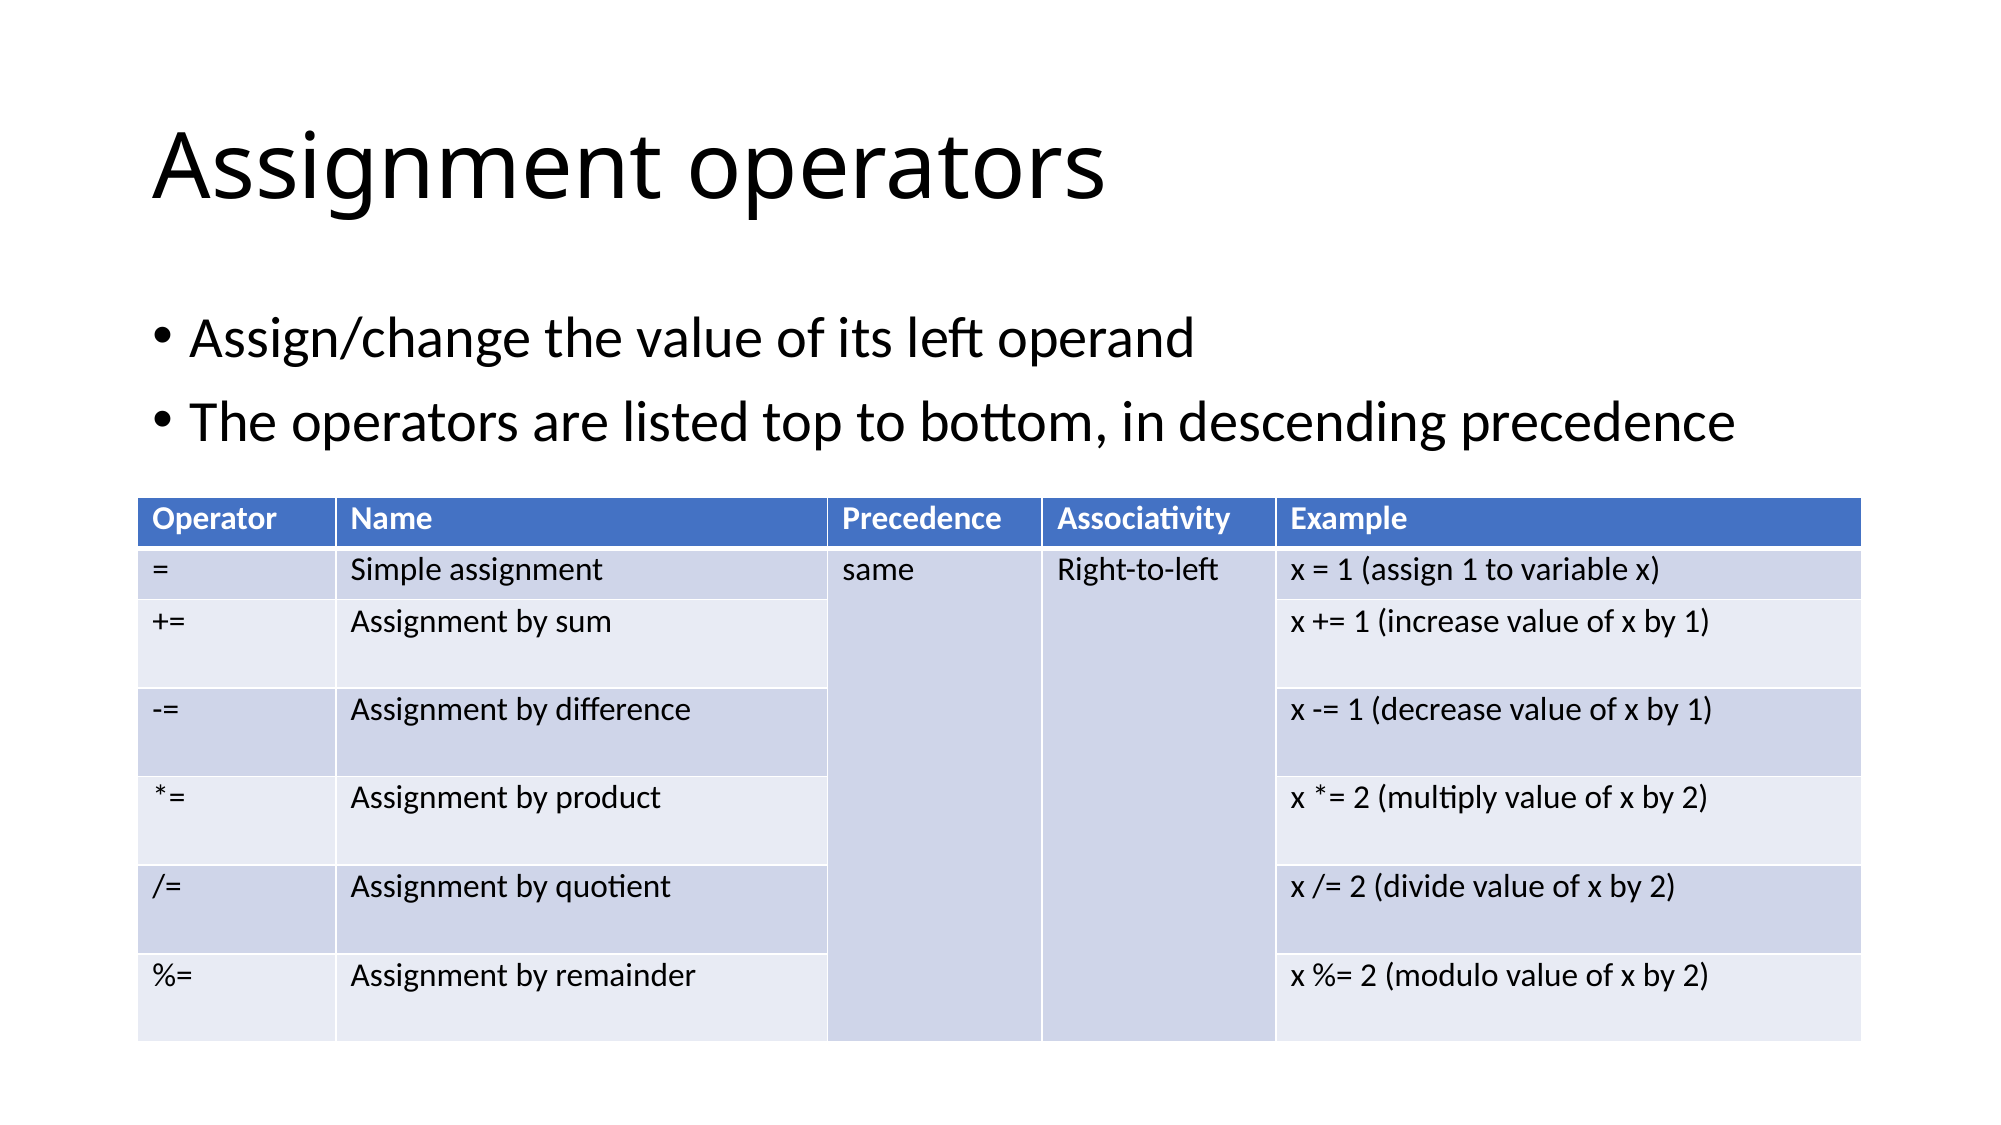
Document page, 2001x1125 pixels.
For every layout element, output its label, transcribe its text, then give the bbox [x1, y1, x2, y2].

table_cell += [138, 600, 335, 687]
table_header Example [1277, 498, 1861, 546]
table_header Precedence [828, 498, 1041, 546]
table_cell Assignment by remainder [337, 955, 827, 1041]
table_header Associativity [1043, 498, 1275, 546]
table_cell x -= 1 (decrease value of x by 1) [1277, 689, 1861, 776]
table_cell Assignment by quotient [337, 866, 827, 953]
table_cell Assignment by difference [337, 689, 827, 776]
table_cell Right-to-left [1043, 551, 1275, 1041]
table_cell same [828, 551, 1041, 1041]
table_cell %= [138, 955, 335, 1041]
table_header Operator [138, 498, 335, 546]
table_cell x = 1 (assign 1 to variable x) [1277, 551, 1861, 599]
table_cell Assignment by sum [337, 600, 827, 687]
table_cell = [138, 551, 335, 599]
table_cell x += 1 (increase value of x by 1) [1277, 600, 1861, 687]
table_header Name [337, 498, 827, 546]
list Assign/change the value of its left operand The operators are listed top to bottom, in descending precedence [137, 299, 1863, 496]
table_cell Simple assignment [337, 551, 827, 599]
table_cell x %= 2 (modulo value of x by 2) [1277, 955, 1861, 1041]
title Assignment operators [137, 59, 1863, 278]
table_cell x /= 2 (divide value of x by 2) [1277, 866, 1861, 953]
table_cell -= [138, 689, 335, 776]
table_cell Assignment by product [337, 777, 827, 864]
table_cell *= [138, 777, 335, 864]
table_cell x *= 2 (multiply value of x by 2) [1277, 777, 1861, 864]
table_cell /= [138, 866, 335, 953]
